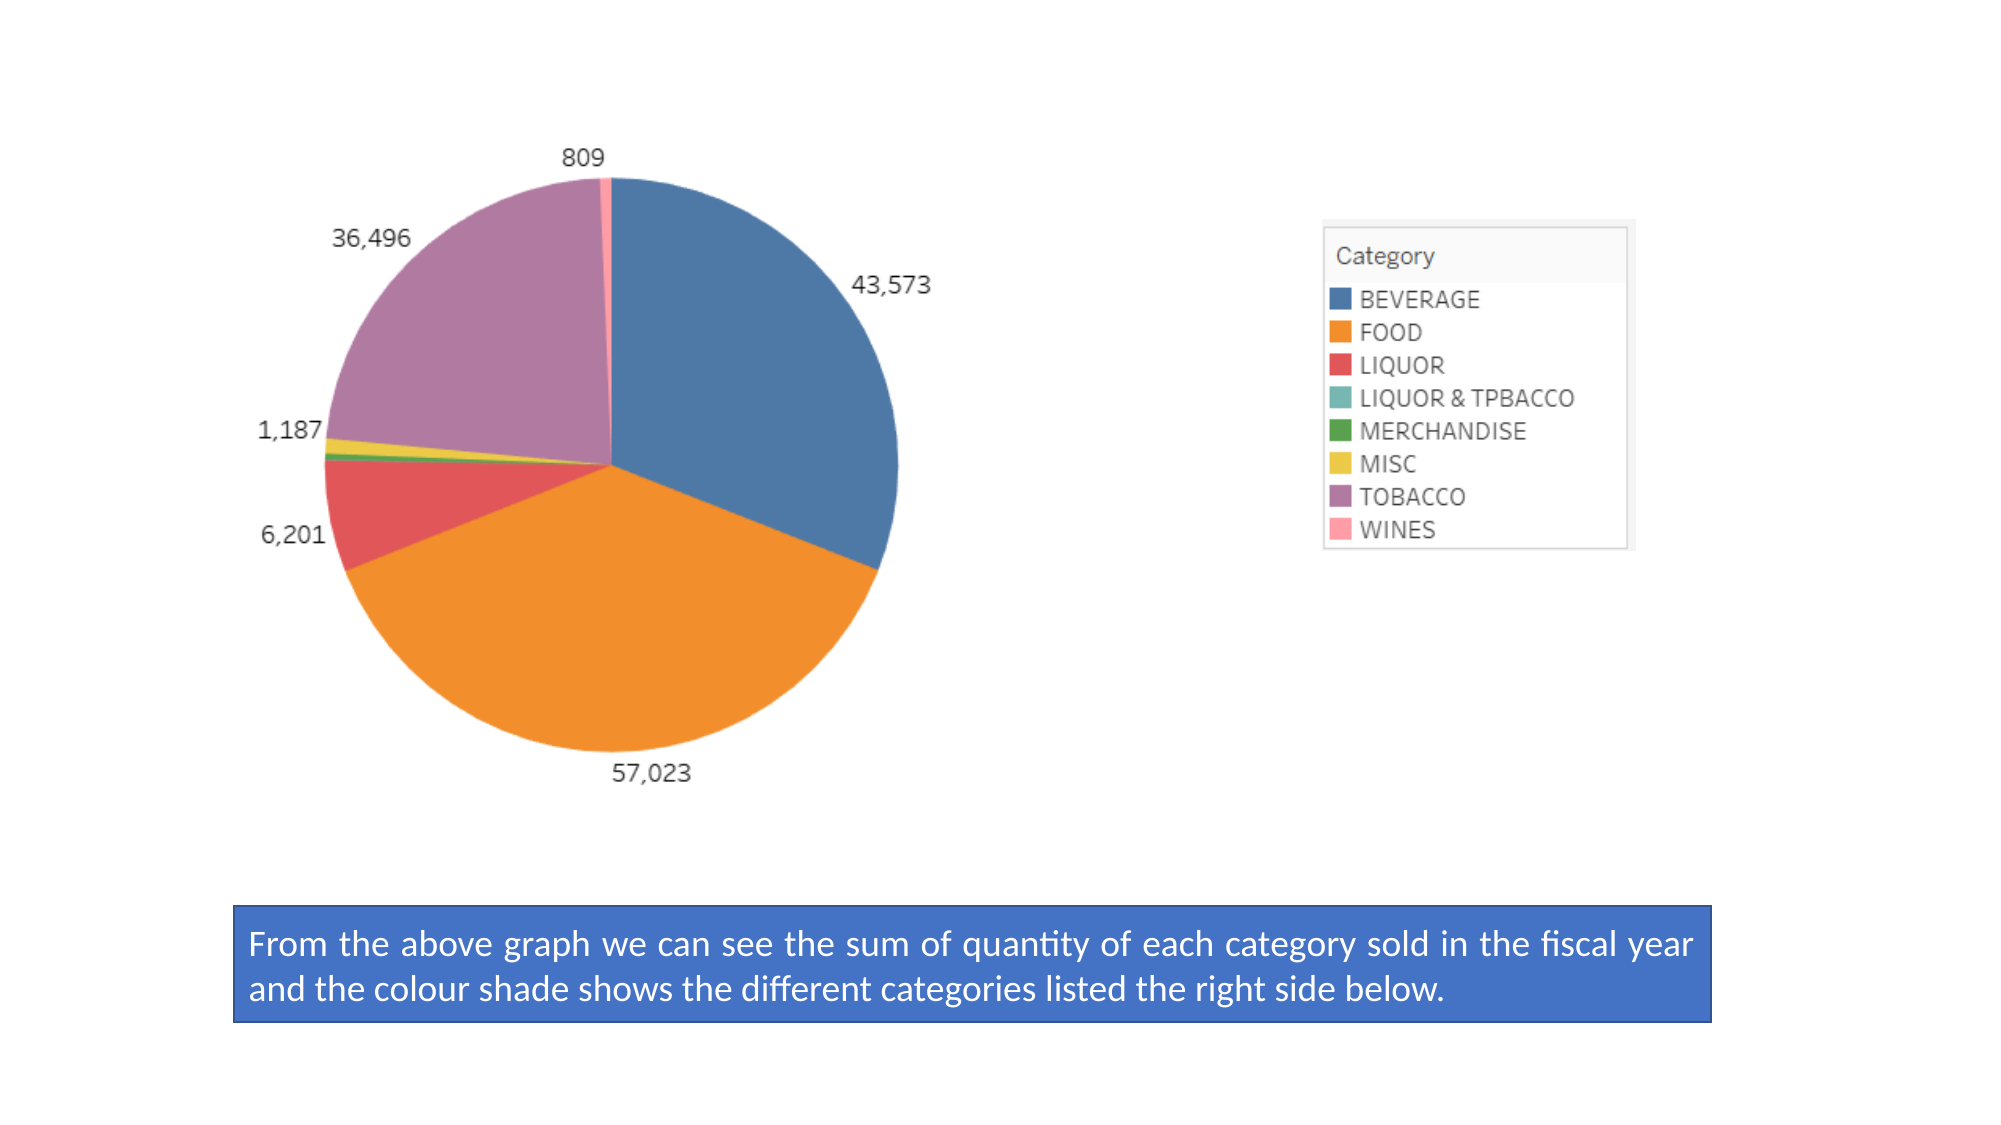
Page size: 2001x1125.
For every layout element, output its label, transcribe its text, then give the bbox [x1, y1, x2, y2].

text_box From the above graph we can see the sum of quantity of each category sold in the fiscal year and the colour shade shows the different categories listed the right side below. [233, 905, 1712, 1023]
picture [142, 102, 1056, 819]
picture [1322, 219, 1636, 551]
